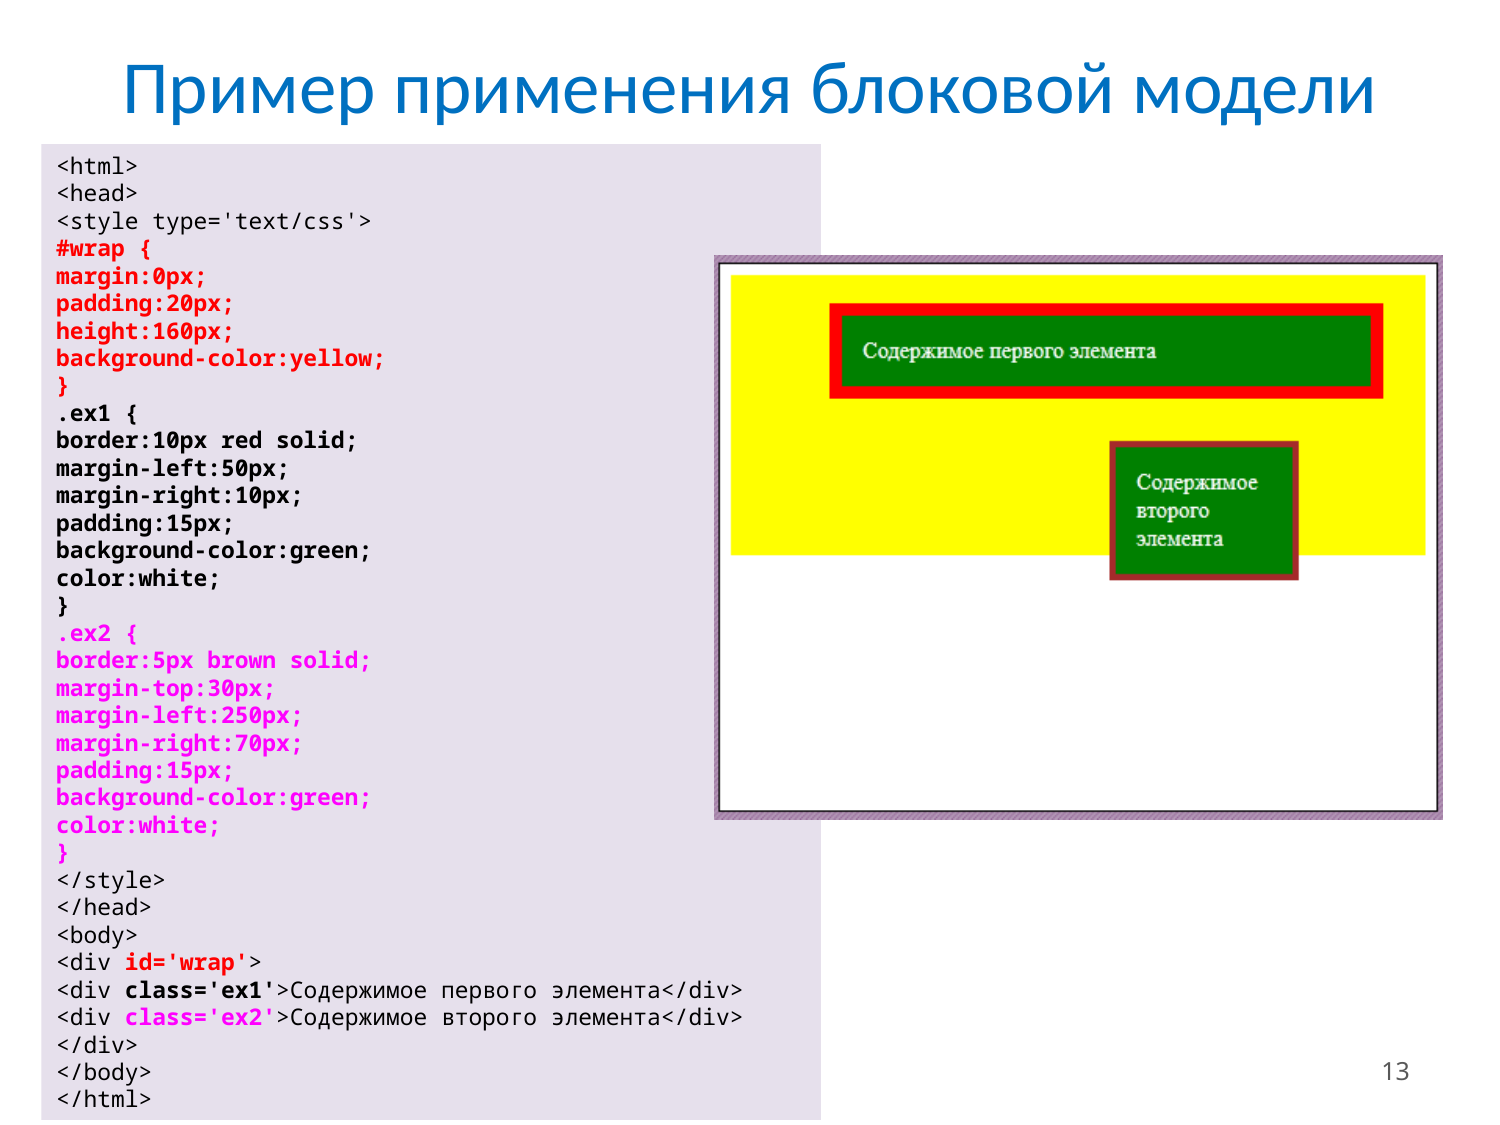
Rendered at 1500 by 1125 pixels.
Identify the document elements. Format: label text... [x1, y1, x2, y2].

text_box Пример применения блоковой модели [0, 31, 1500, 137]
slide_number 13 [1074, 1042, 1425, 1103]
text_box <html> <head> <style type='text/css'> #wrap { margin:0px; padding:20px; height:160px; background-color:yellow; } .ex1 { border:10px red solid; margin-left:50px; margin-right:10px; padding:15px; background-color:green; color:white; } .ex2 { border:5px brown solid; margin-top:30px; margin-left:250px; margin-right:70px; padding:15px; background-color:green; color:white; } </style> </head> <body> <div id='wrap'> <div class='ex1'>Содержимое первого элемента</div> <div class='ex2'>Содержимое второго элемента</div> </div> </body> </html> [41, 144, 821, 1120]
picture [714, 255, 1443, 820]
